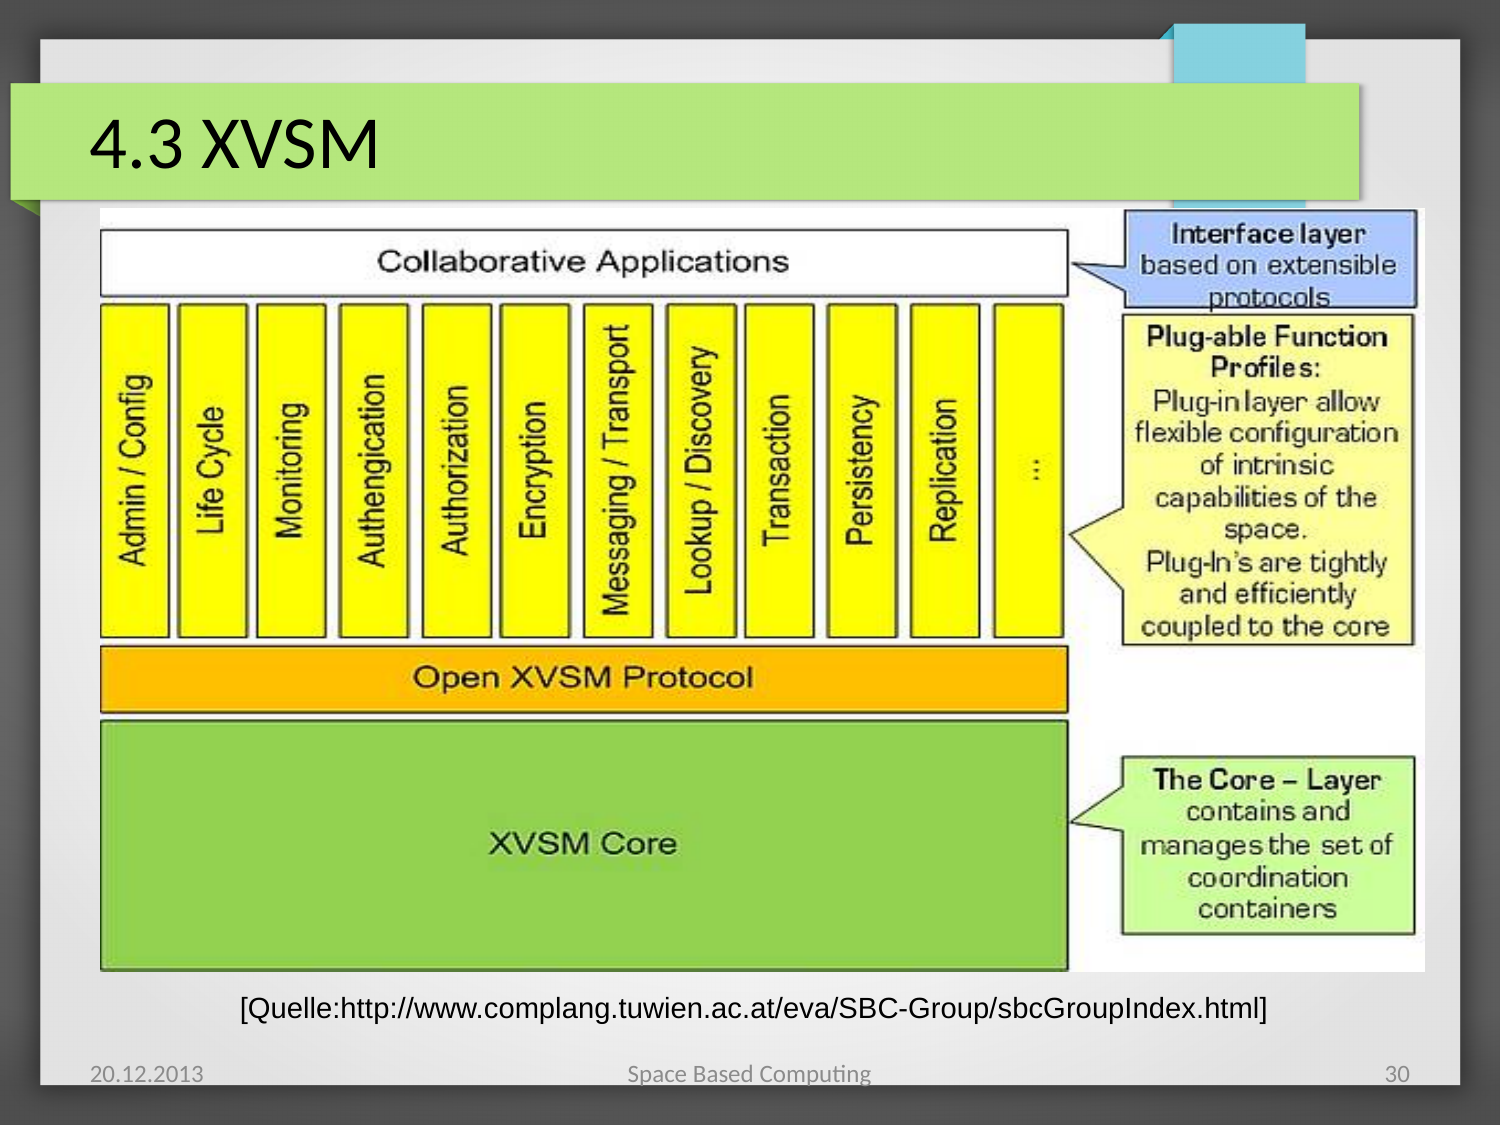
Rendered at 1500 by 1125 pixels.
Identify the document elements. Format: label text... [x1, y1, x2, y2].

text_box [Quelle:http://www.complang.tuwien.ac.at/eva/SBC-Group/sbcGroupIndex.html] [75, 262, 1425, 1005]
picture [0, 0, 1500, 1125]
text_box 20.12.2013 [74, 1042, 425, 1103]
text_box <Nummer> [1074, 1042, 1425, 1103]
text_box 4.3 XVSM [75, 45, 1425, 233]
text_box Space Based Computing [512, 1042, 988, 1103]
